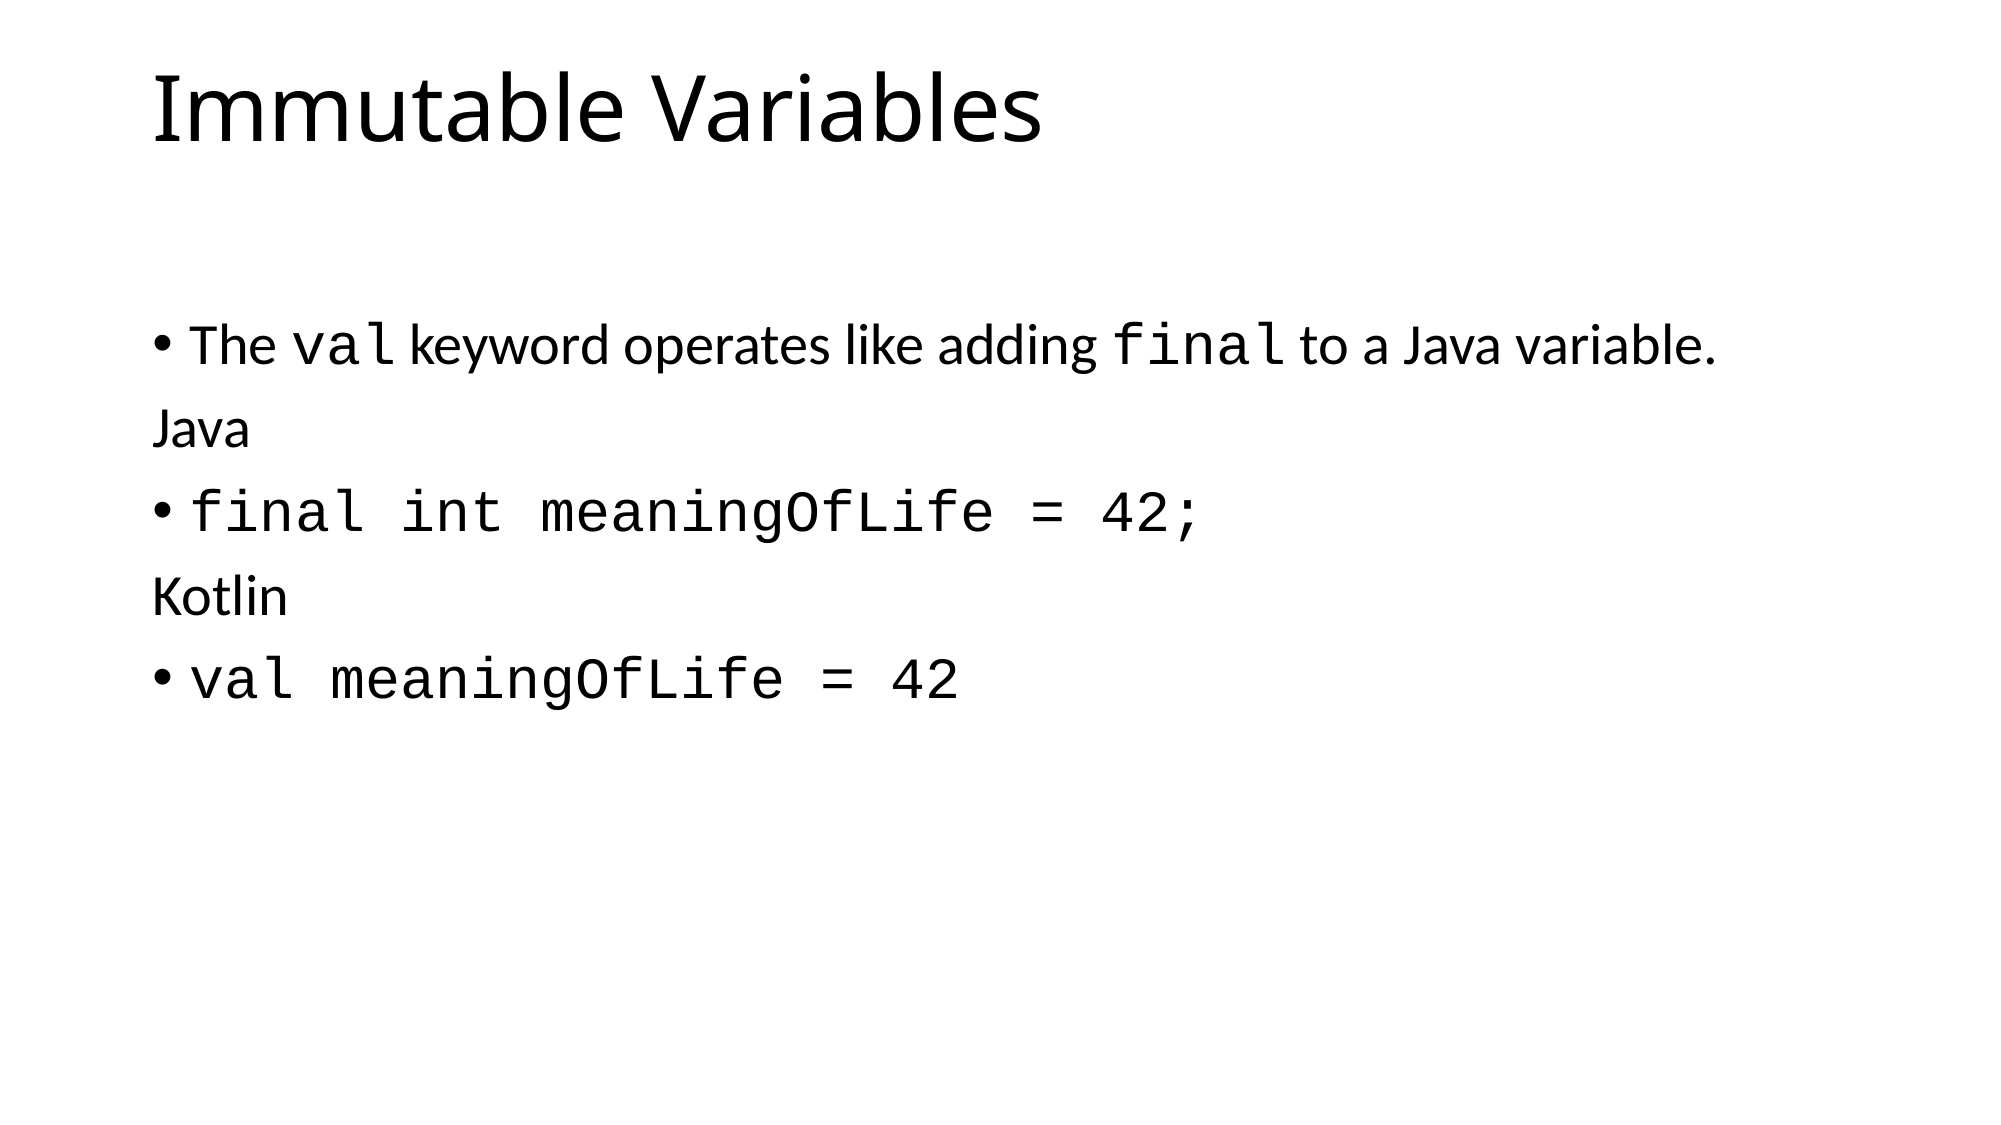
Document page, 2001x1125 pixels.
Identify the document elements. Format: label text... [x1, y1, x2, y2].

title Immutable Variables [137, 3, 1863, 221]
list The val keyword operates like adding final to a Java variable. Java final int meaningOfLife = 42; Kotlin val meaningOfLife = 42 [137, 306, 1953, 1081]
